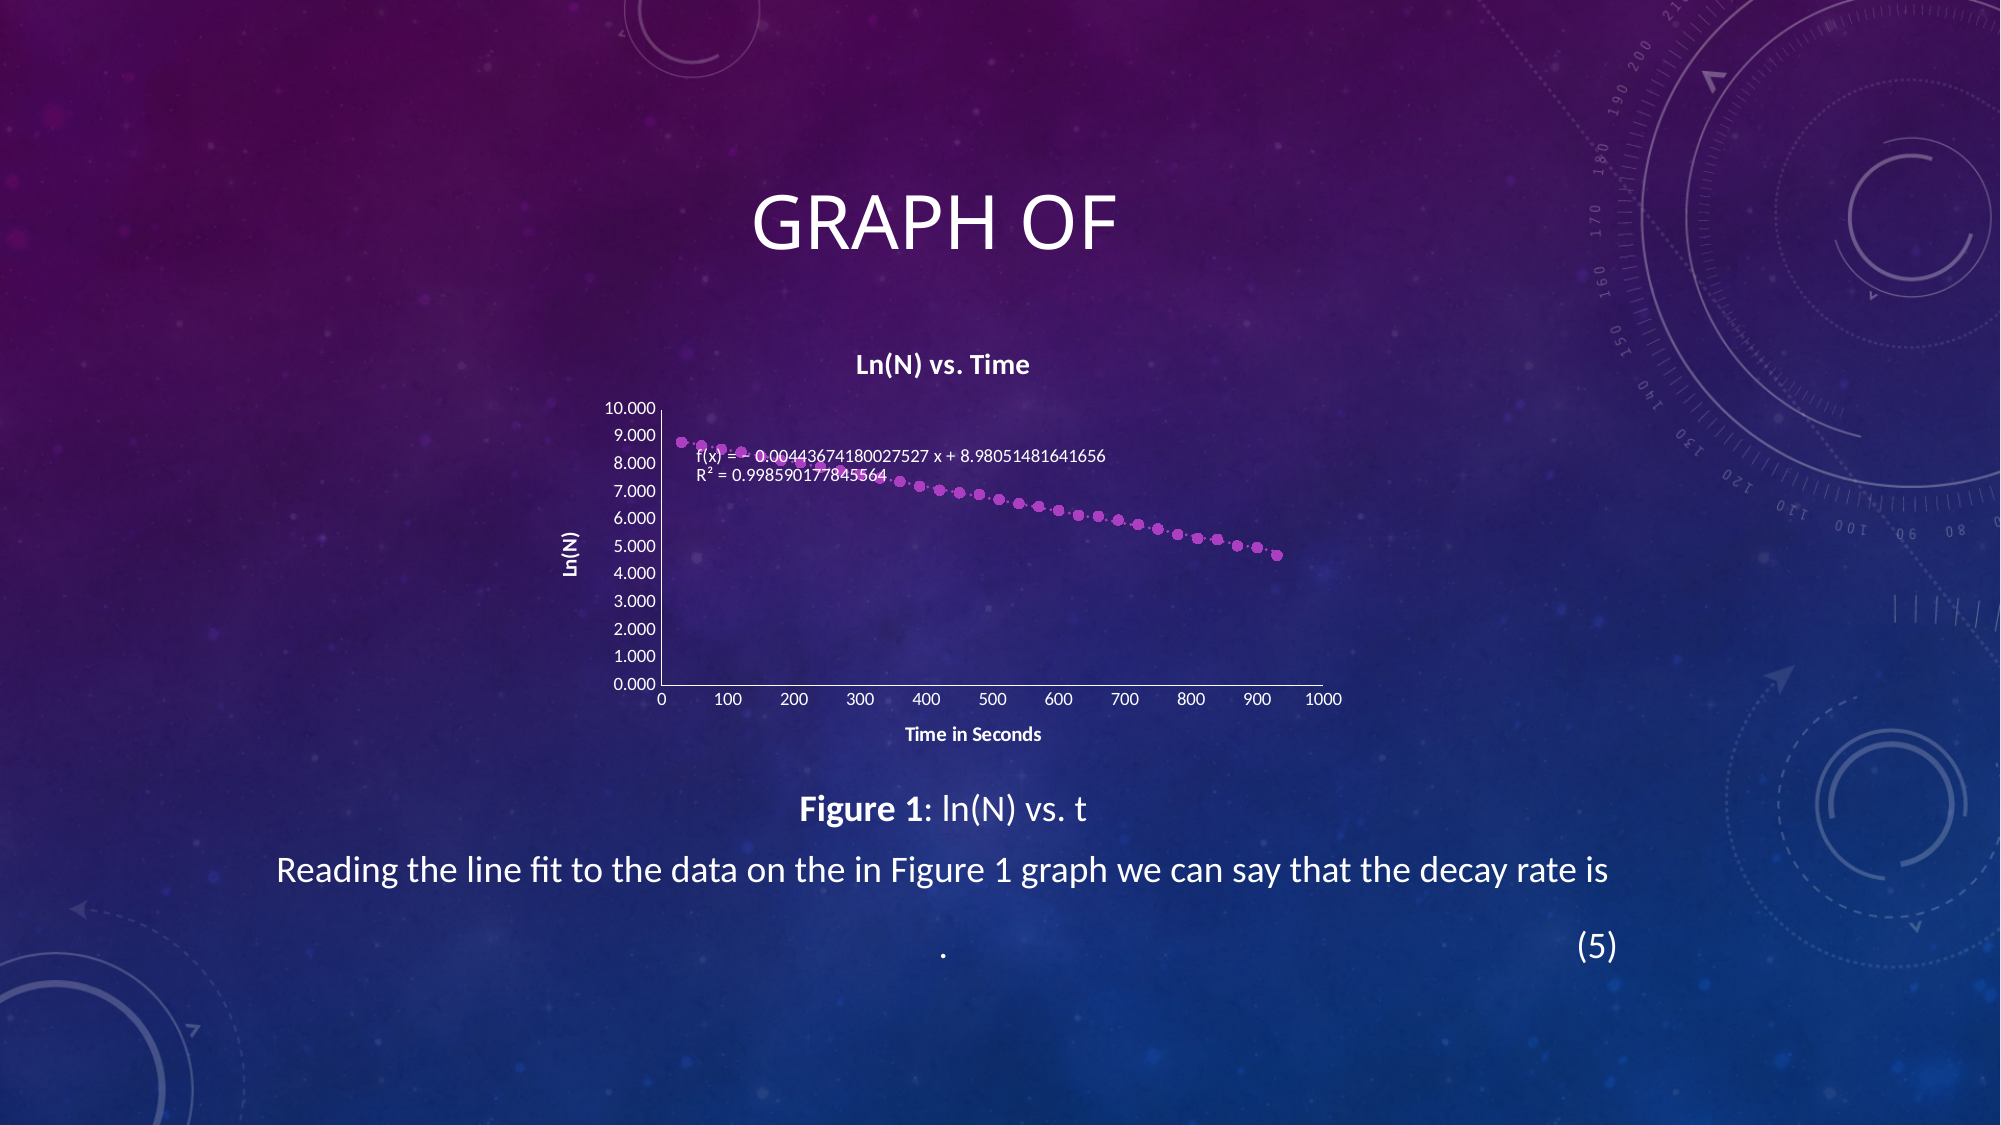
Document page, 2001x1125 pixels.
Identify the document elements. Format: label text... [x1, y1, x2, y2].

text_box Reading the line fit to the data on the in Figure 1 graph we can say that the decay rate is [261, 837, 1626, 943]
picture [0, 0, 2001, 1125]
text_box (5) [1561, 913, 1633, 973]
text_box Figure 1: ln(N) vs. t [784, 789, 1103, 837]
chart [527, 326, 1360, 778]
